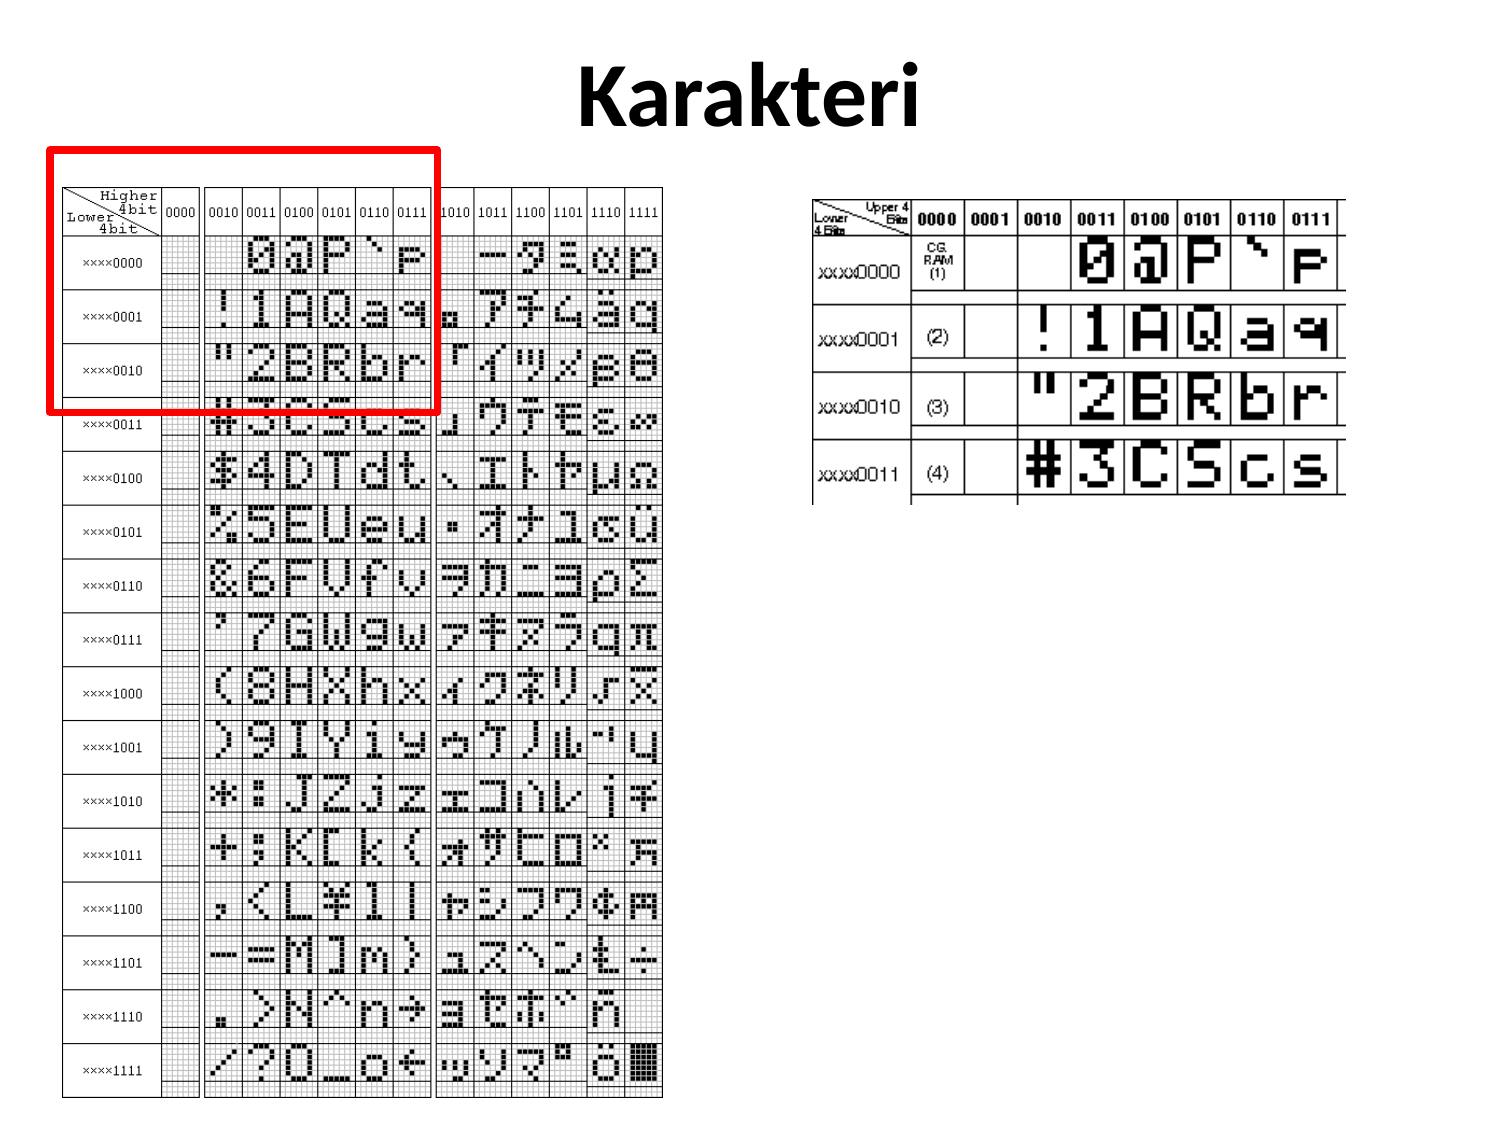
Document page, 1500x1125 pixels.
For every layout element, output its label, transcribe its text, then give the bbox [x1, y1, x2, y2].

picture [812, 199, 1346, 505]
title Karakteri [75, 12, 1425, 168]
picture [62, 187, 663, 1098]
text_box [48, 148, 440, 415]
